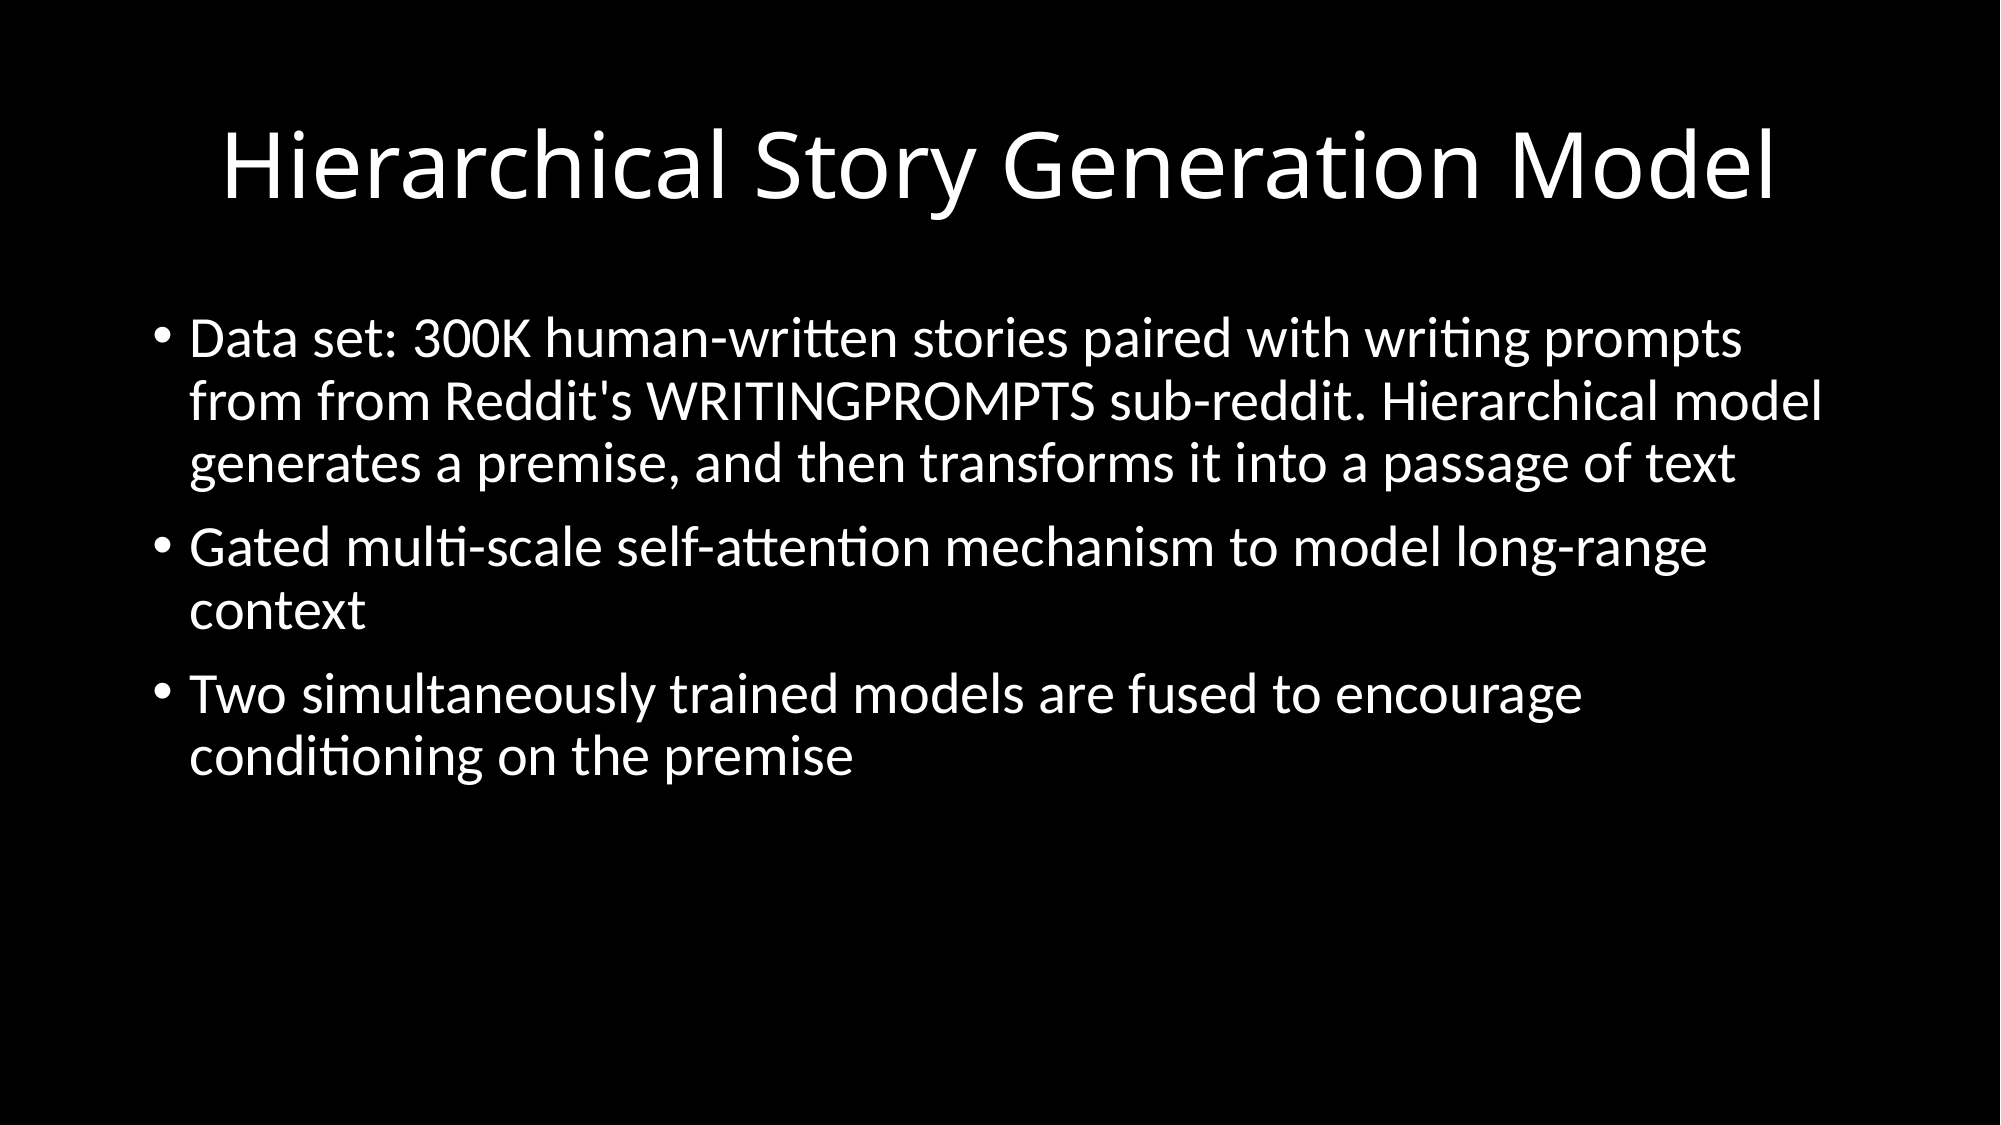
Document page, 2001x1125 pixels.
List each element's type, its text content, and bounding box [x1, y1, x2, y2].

list Data set: 300K human-written stories paired with writing prompts from from Reddit's WRITINGPROMPTS sub-reddit. Hierarchical model generates a premise, and then transforms it into a passage of text Gated multi-scale self-attention mechanism to model long-range context Two simultaneously trained models are fused to encourage conditioning on the premise [137, 299, 1863, 1014]
title Hierarchical Story Generation Model [137, 59, 1863, 278]
